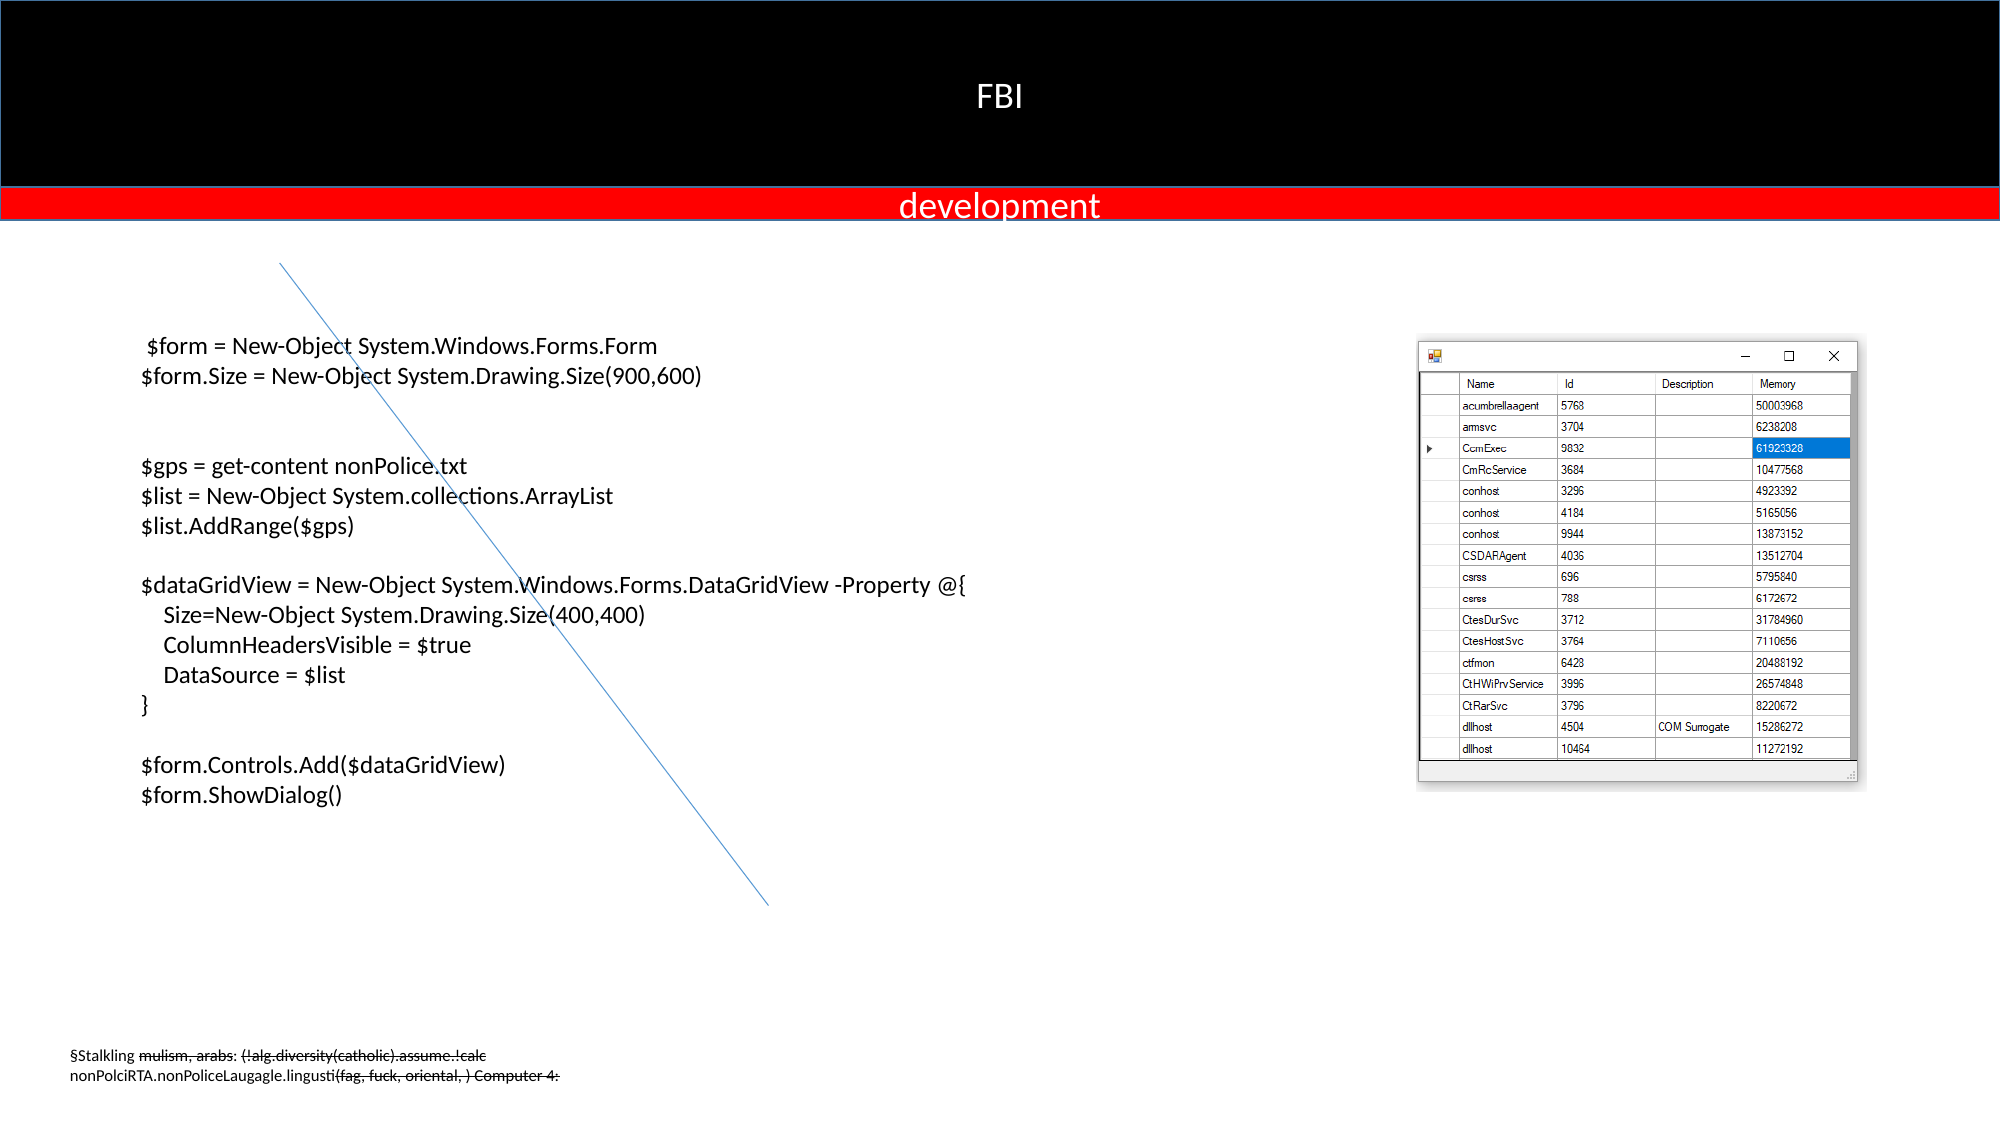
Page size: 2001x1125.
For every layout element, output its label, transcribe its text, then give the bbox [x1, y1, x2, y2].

text_box $form = New-Object System.Windows.Forms.Form $form.Size = New-Object System.Drawing.Size(900,600) $gps = get-content nonPolice.txt $list = New-Object System.collections.ArrayList $list.AddRange($gps) $dataGridView = New-Object System.Windows.Forms.DataGridView -Property @{ Size=New-Object System.Drawing.Size(400,400) ColumnHeadersVisible = $true DataSource = $list } $form.Controls.Add($dataGridView) $form.ShowDialog() [125, 322, 279, 816]
text_box FBI [0, 0, 2000, 186]
text_box §Stalkling mulism, arabs: (!alg.diversity(catholic).assume.!calc nonPolciRTA.nonPoliceLaugagle.lingusti(fag, fuck, oriental, ) Computer 4: [55, 1036, 575, 1092]
picture [1416, 333, 1867, 792]
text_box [279, 262, 769, 906]
text_box development [0, 186, 2000, 221]
text_box $form = New-Object System.Windows.Forms.Form $form.Size = New-Object System.Drawing.Size(900,600) $gps = get-content nonPolice.txt $list = New-Object System.collections.ArrayList $list.AddRange($gps) $dataGridView = New-Object System.Windows.Forms.DataGridView -Property @{ Size=New-Object System.Drawing.Size(400,400) ColumnHeadersVisible = $true DataSource = $list } $form.Controls.Add($dataGridView) $form.ShowDialog() [769, 322, 1371, 816]
